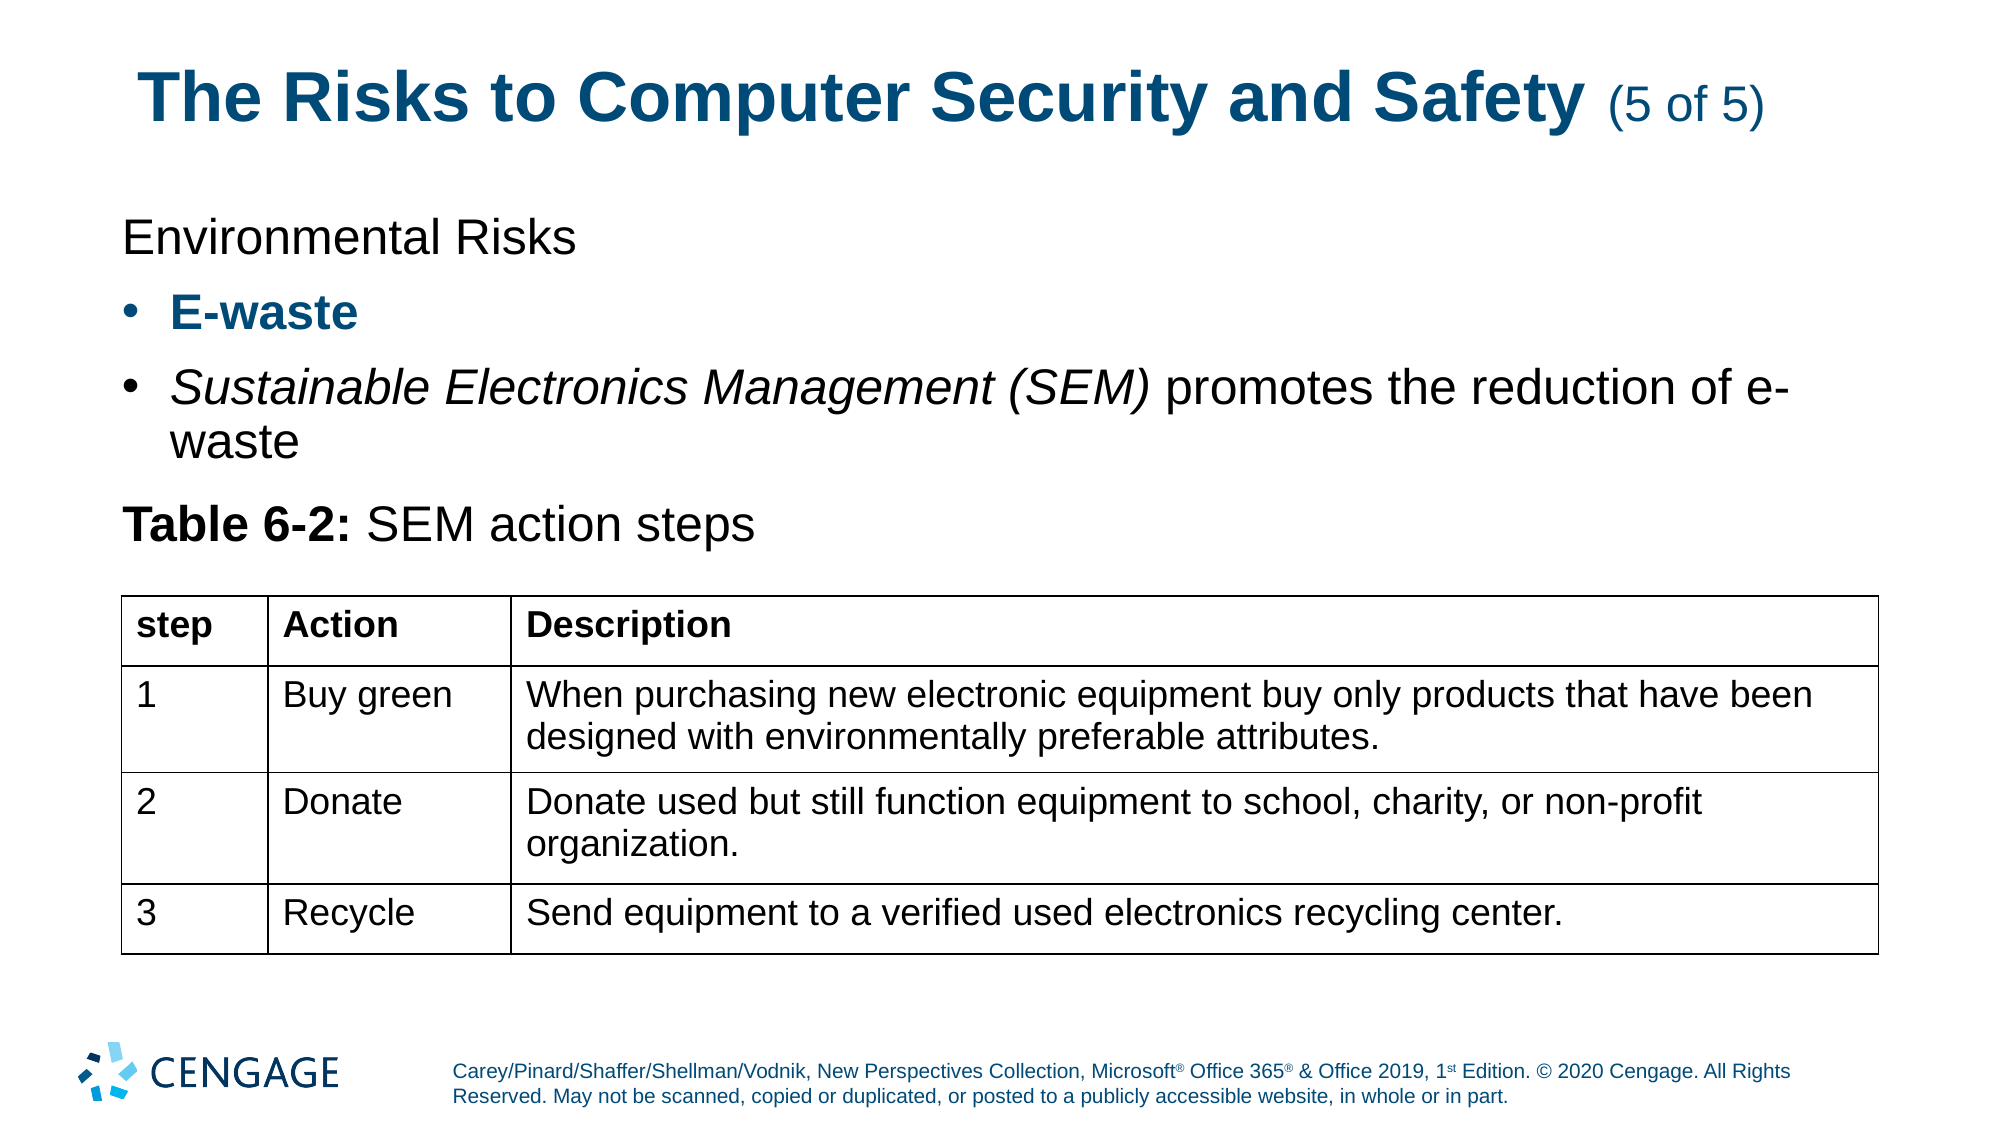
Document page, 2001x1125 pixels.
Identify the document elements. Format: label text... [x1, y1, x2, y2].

title The Risks to Computer Security and Safety (5 of 5) [137, 59, 1863, 171]
list Environmental Risks E-waste Sustainable Electronics Management (S E M) promotes the reduction of e-waste [121, 211, 1879, 473]
table_cell Recycle [269, 885, 510, 953]
list Table 6-2: S E M action steps [122, 498, 1880, 560]
table_cell 3 [122, 885, 267, 953]
table_cell 2 [122, 773, 267, 883]
picture [78, 1042, 338, 1101]
table_header Action [269, 597, 510, 665]
table_cell Donate used but still function equipment to school, charity, or non-profit organization. [512, 773, 1878, 883]
table_cell Send equipment to a verified used electronics recycling center. [512, 885, 1878, 953]
table_cell Donate [269, 773, 510, 883]
table_cell Buy green [269, 667, 510, 772]
table_header step [122, 597, 267, 665]
table_header Description [512, 597, 1878, 665]
table_cell When purchasing new electronic equipment buy only products that have been designed with environmentally preferable attributes. [512, 667, 1878, 772]
table_cell 1 [122, 667, 267, 772]
